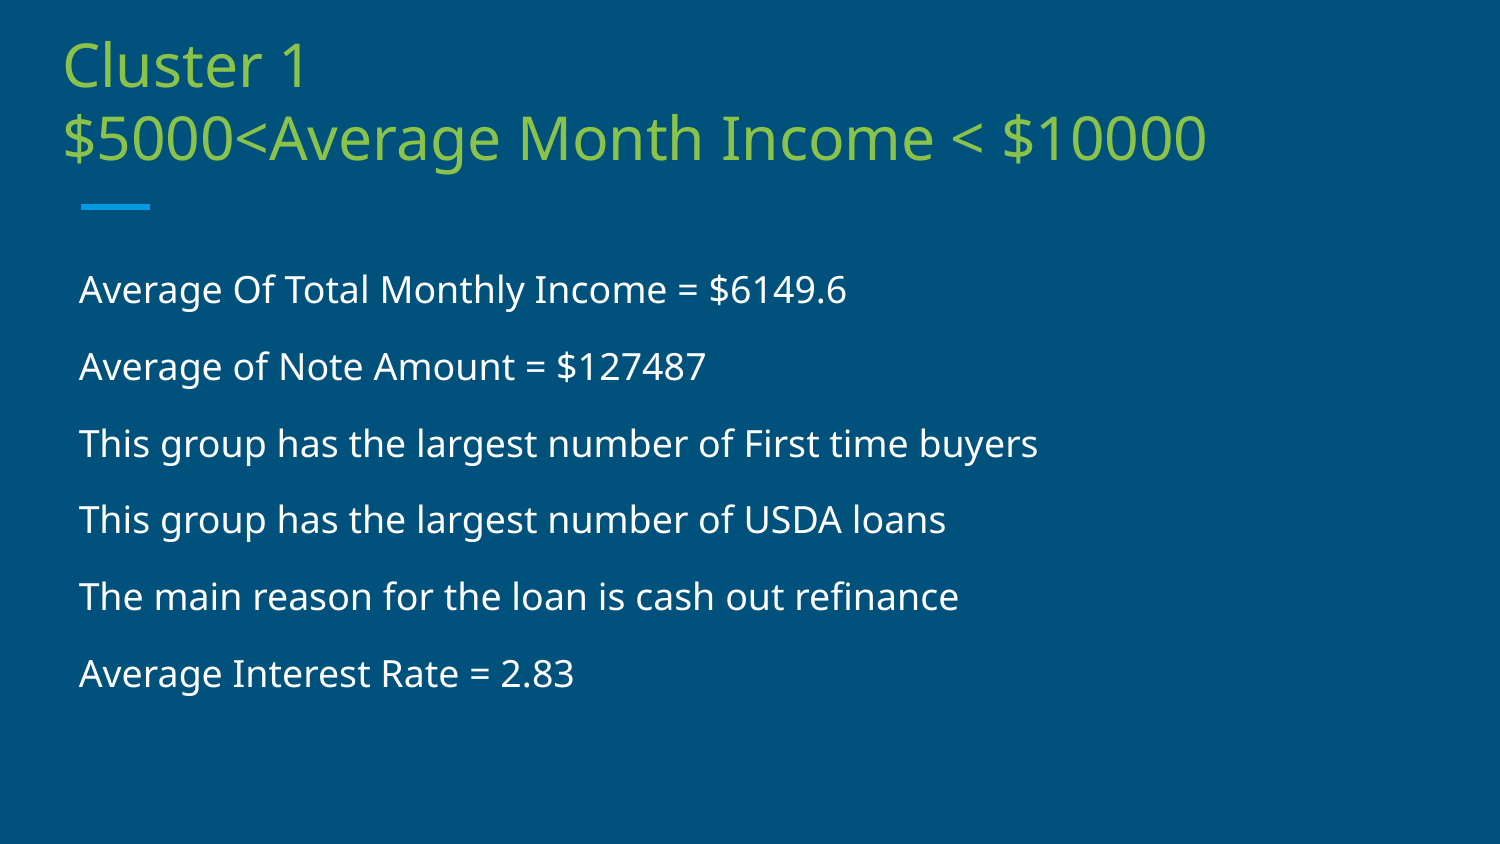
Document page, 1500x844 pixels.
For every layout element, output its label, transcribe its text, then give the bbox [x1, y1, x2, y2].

title Cluster 1 $5000<Average Month Income < $10000 [47, 11, 1437, 188]
list Average Of Total Monthly Income = $6149.6 Average of Note Amount = $127487 This group has the largest number of First time buyers This group has the largest number of USDA loans The main reason for the loan is cash out refinance Average Interest Rate = 2.83 [63, 244, 1437, 750]
